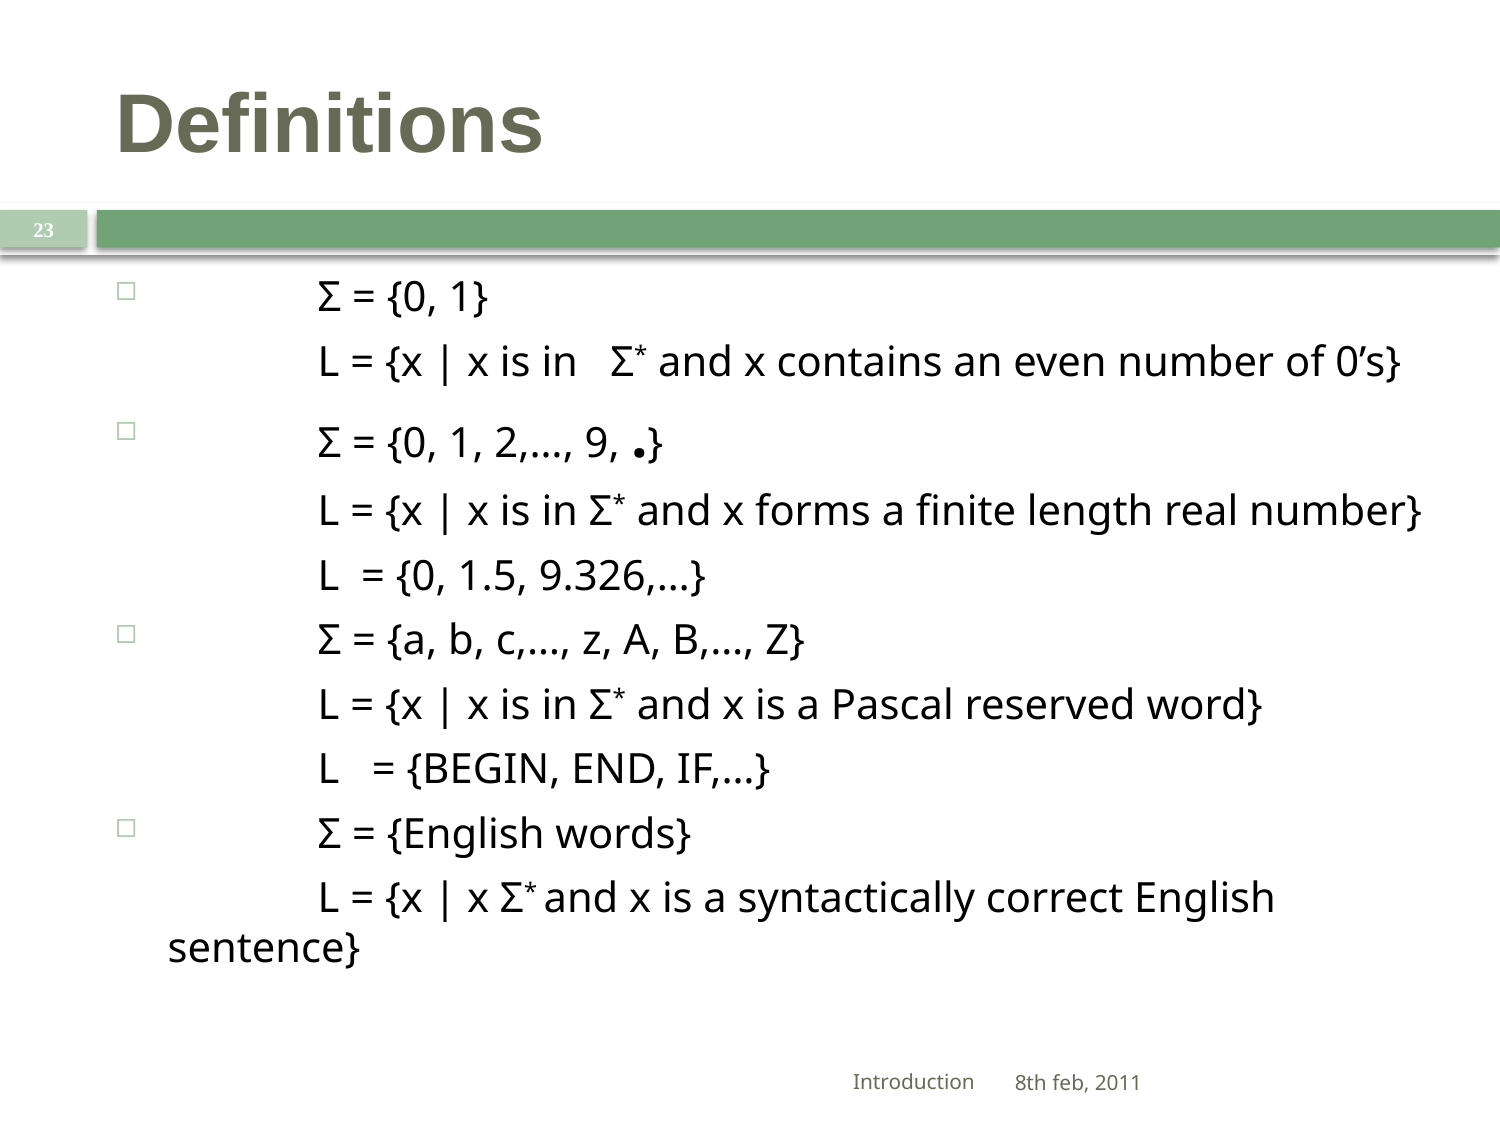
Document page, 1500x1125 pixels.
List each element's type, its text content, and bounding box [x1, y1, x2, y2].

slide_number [999, 1052, 1438, 1113]
list Σ = {0, 1} L = {x | x is in Σ* and x contains an even number of 0’s} Σ = {0, 1, 2,…, 9, .} L = {x | x is in Σ* and x forms a finite length real number} L = {0, 1.5, 9.326,…} Σ = {a, b, c,…, z, A, B,…, Z} L = {x | x is in Σ* and x is a Pascal reserved word} L = {BEGIN, END, IF,…} Σ = {English words} L = {x | x Σ* and x is a syntactically correct English sentence} [100, 262, 1438, 1000]
slide_number 23 [0, 208, 88, 249]
footer Introduction [99, 1052, 990, 1113]
title Definitions [100, 37, 1438, 200]
